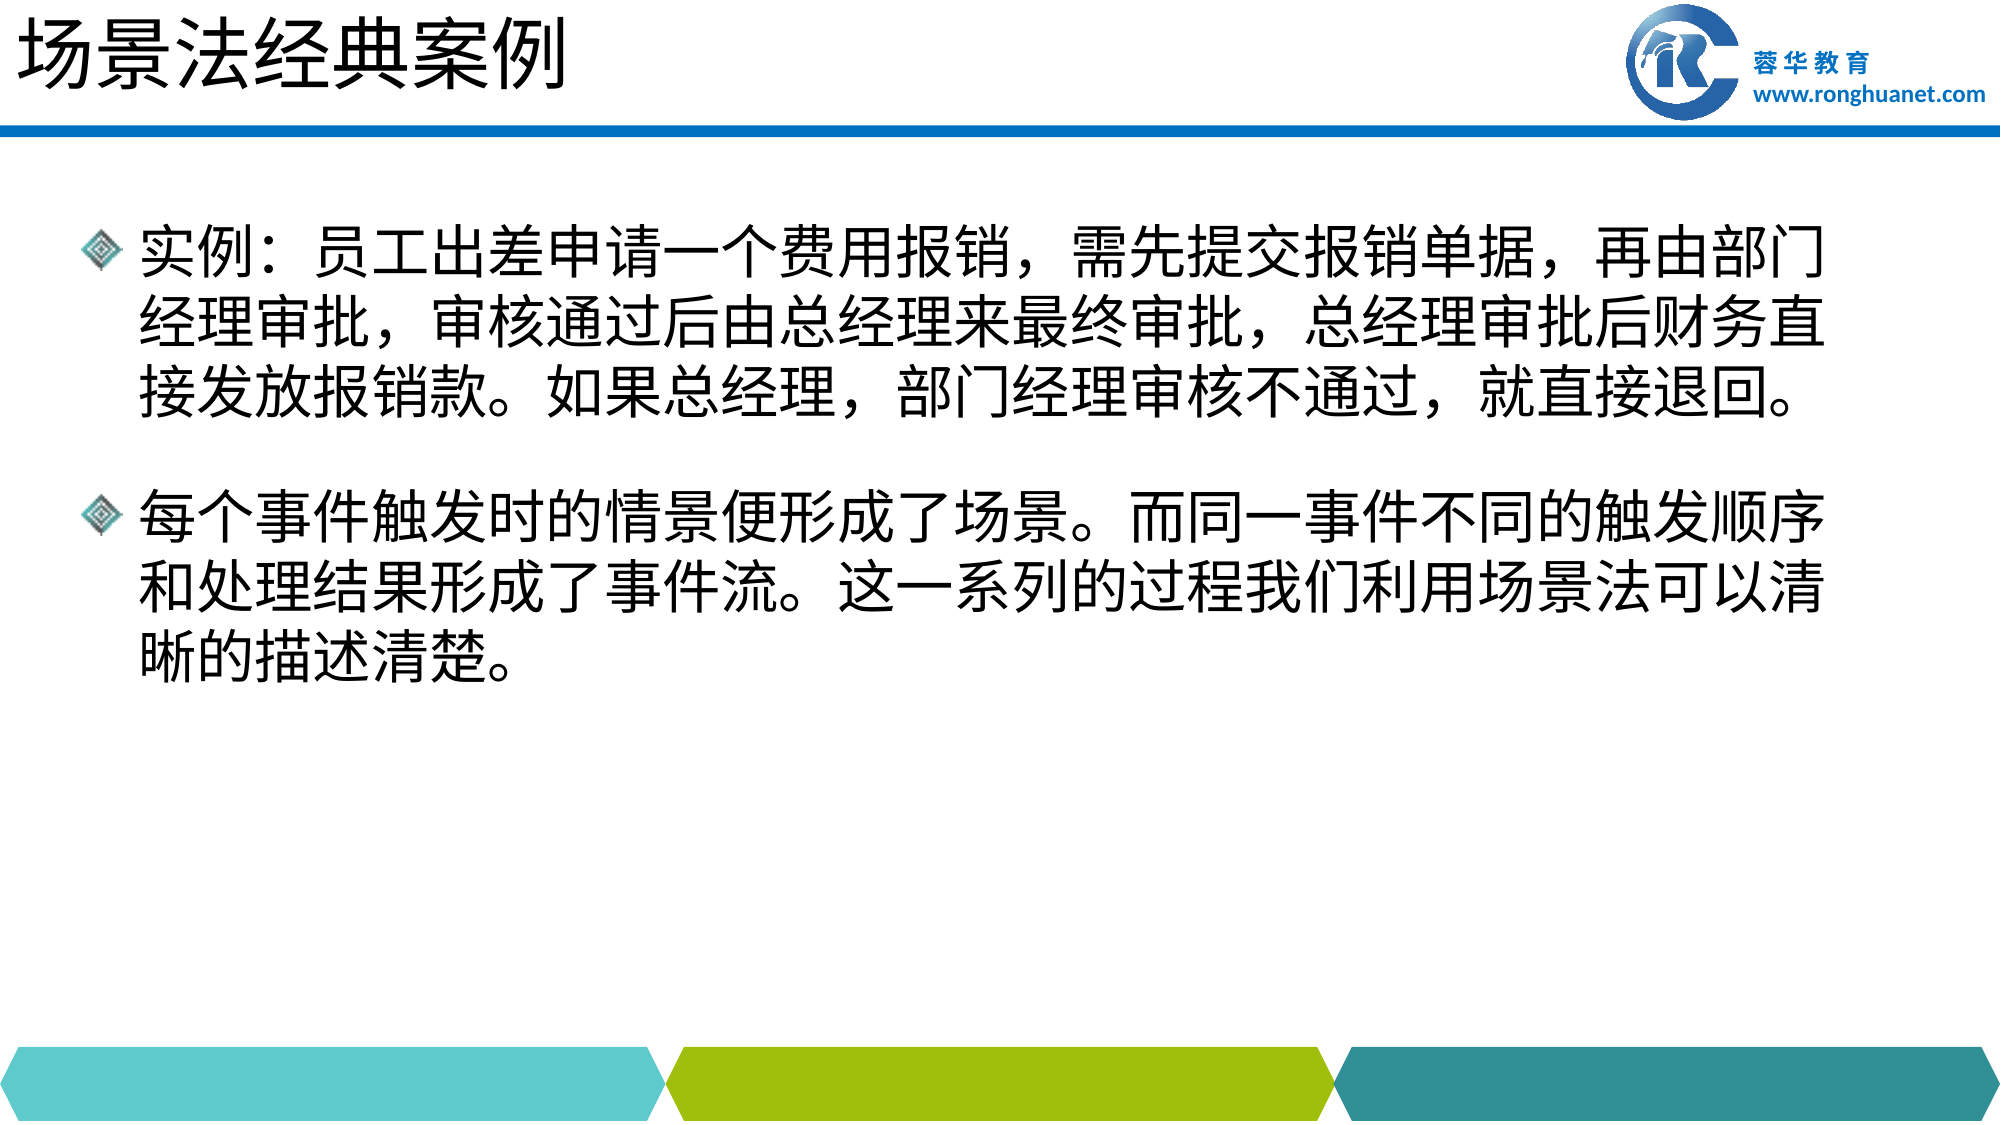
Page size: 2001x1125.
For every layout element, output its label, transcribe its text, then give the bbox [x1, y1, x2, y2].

title 场景法经典案例 [0, 0, 1500, 105]
picture [81, 229, 123, 271]
picture [81, 494, 123, 536]
list 实例：员工出差申请一个费用报销，需先提交报销单据，再由部门经理审批，审核通过后由总经理来最终审批，总经理审批后财务直接发放报销款。如果总经理，部门经理审核不通过，就直接退回。 每个事件触发时的情景便形成了场景。而同一事件不同的触发顺序和处理结果形成了事件流。这一系列的过程我们利用场景法可以清晰的描述清楚。 [66, 207, 1863, 1034]
picture [1626, 4, 1739, 132]
